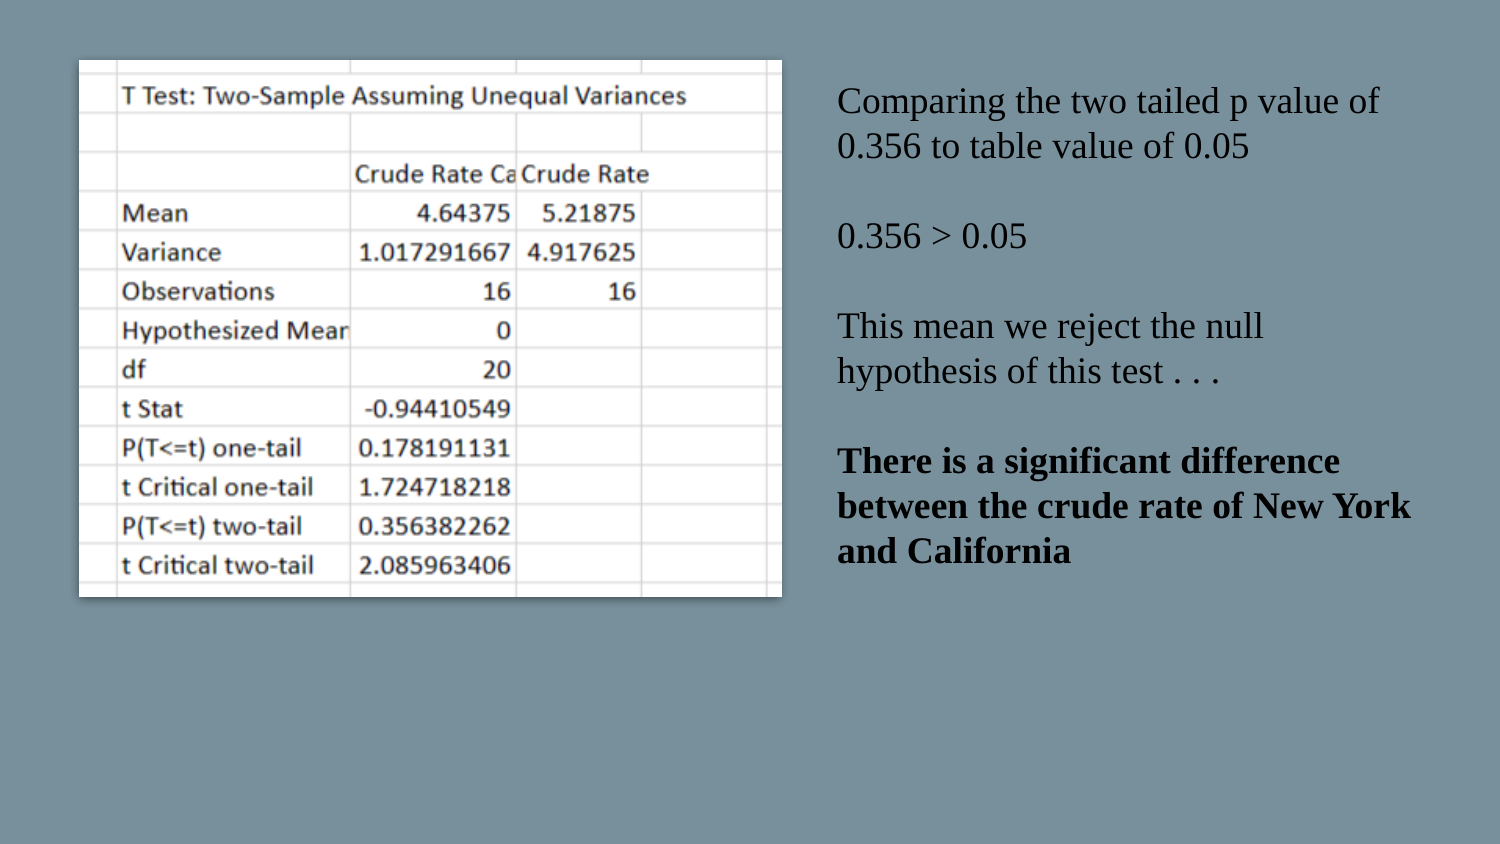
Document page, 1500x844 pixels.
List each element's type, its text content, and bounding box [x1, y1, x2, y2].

text_box Comparing the two tailed p value of 0.356 to table value of 0.05 0.356 > 0.05 This mean we reject the null hypothesis of this test . . . There is a significant difference between the crude rate of New York and California [821, 60, 1431, 415]
picture [79, 60, 782, 597]
